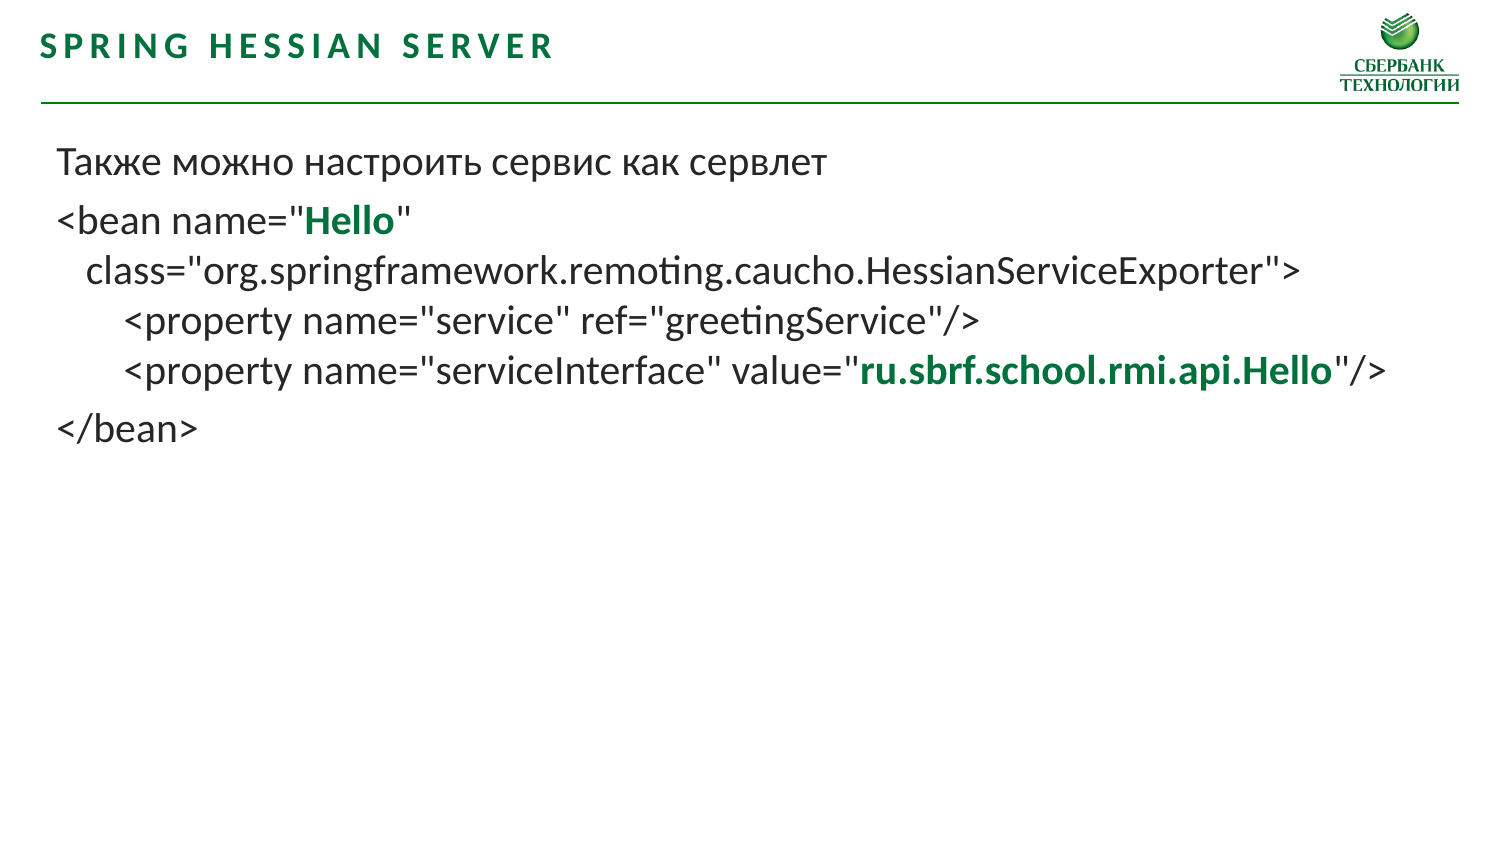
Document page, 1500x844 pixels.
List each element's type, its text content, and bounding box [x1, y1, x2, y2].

picture [1340, 13, 1459, 91]
list Spring hessian server [39, 13, 1115, 121]
list Также можно настроить сервис как сервлет <bean name="Hello" class="org.springframework.remoting.caucho.HessianServiceExporter"> <property name="service" ref="greetingService"/> <property name="serviceInterface" value="ru.sbrf.school.rmi.api.Hello"/> </bean> [41, 126, 1459, 775]
